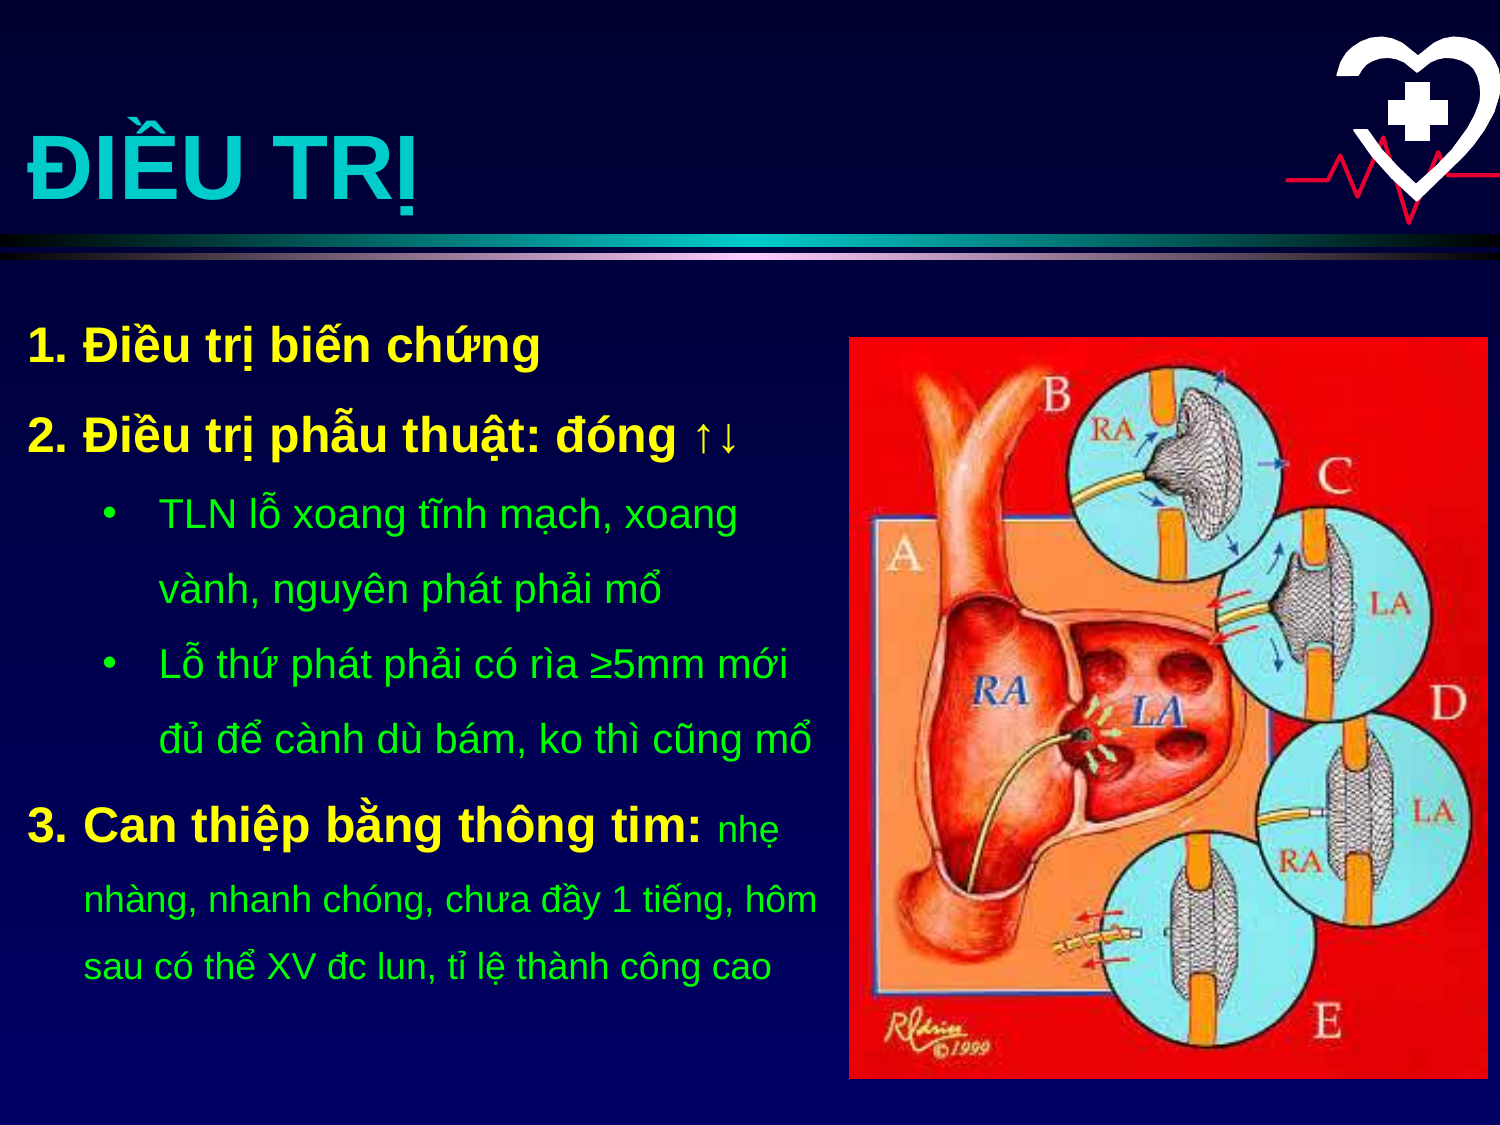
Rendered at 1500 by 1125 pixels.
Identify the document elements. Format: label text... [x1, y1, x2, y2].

text_box Điều trị biến chứng Điều trị phẫu thuật: đóng ↑↓ TLN lỗ xoang tĩnh mạch, xoang vành, nguyên phát phải mổ Lỗ thứ phát phải có rìa ≥5mm mới đủ để cành dù bám, ko thì cũng mổ Can thiệp bằng thông tim: nhẹ nhàng, nhanh chóng, chưa đầy 1 tiếng, hôm sau có thể XV đc lun, tỉ lệ thành công cao [12, 274, 850, 995]
picture [849, 337, 1488, 1080]
title ĐIỀU TRỊ [12, 37, 1388, 225]
